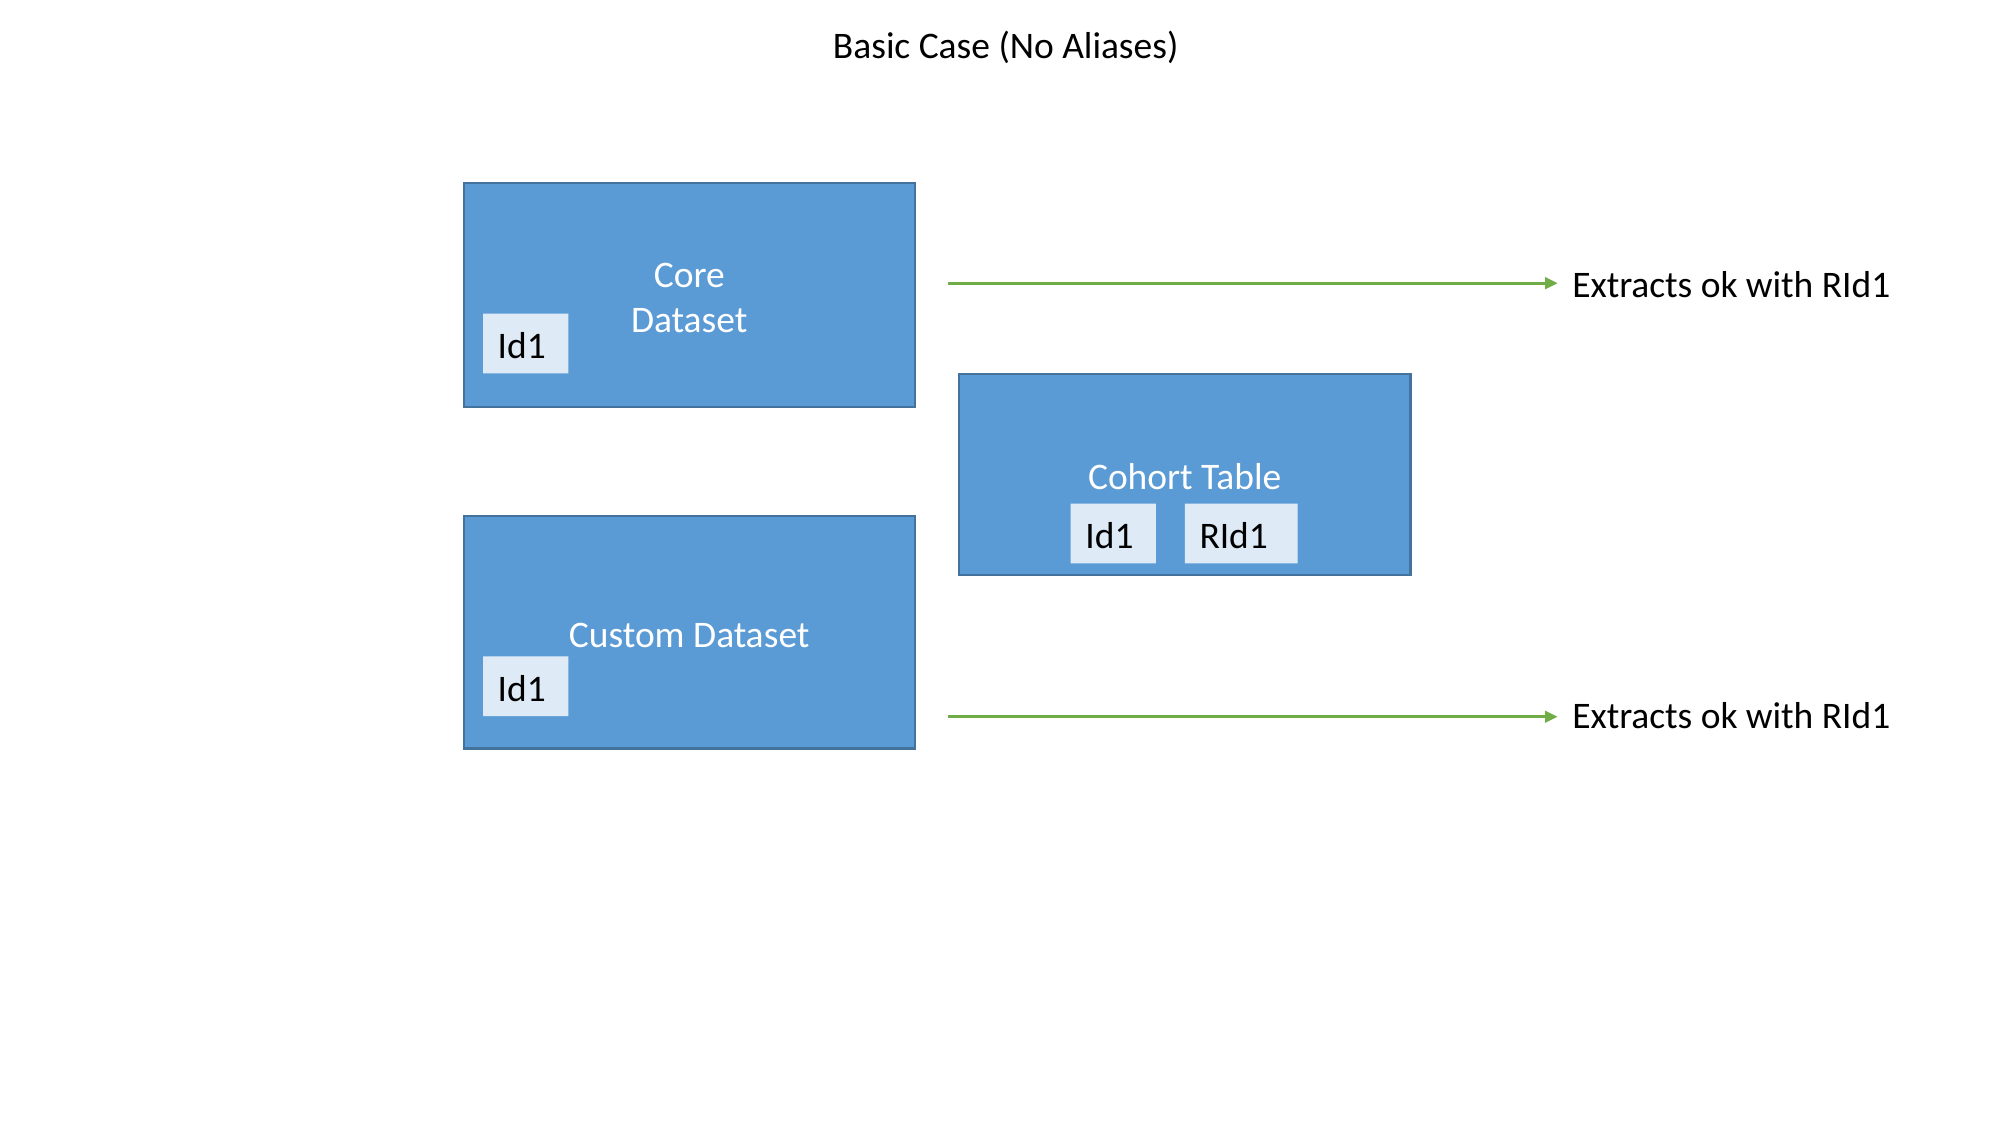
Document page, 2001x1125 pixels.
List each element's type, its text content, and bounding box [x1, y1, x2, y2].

text_box Extracts ok with RId1 [1557, 683, 1983, 744]
text_box Basic Case (No Aliases) [818, 13, 1194, 74]
text_box Id1 [483, 313, 569, 374]
text_box RId1 [1184, 503, 1298, 564]
text_box Id1 [1070, 503, 1156, 564]
text_box Cohort Table [958, 373, 1412, 576]
text_box Custom Dataset [463, 515, 916, 750]
text_box Core Dataset [463, 182, 916, 408]
text_box Extracts ok with RId1 [1557, 252, 1941, 313]
text_box Id1 [483, 656, 569, 717]
